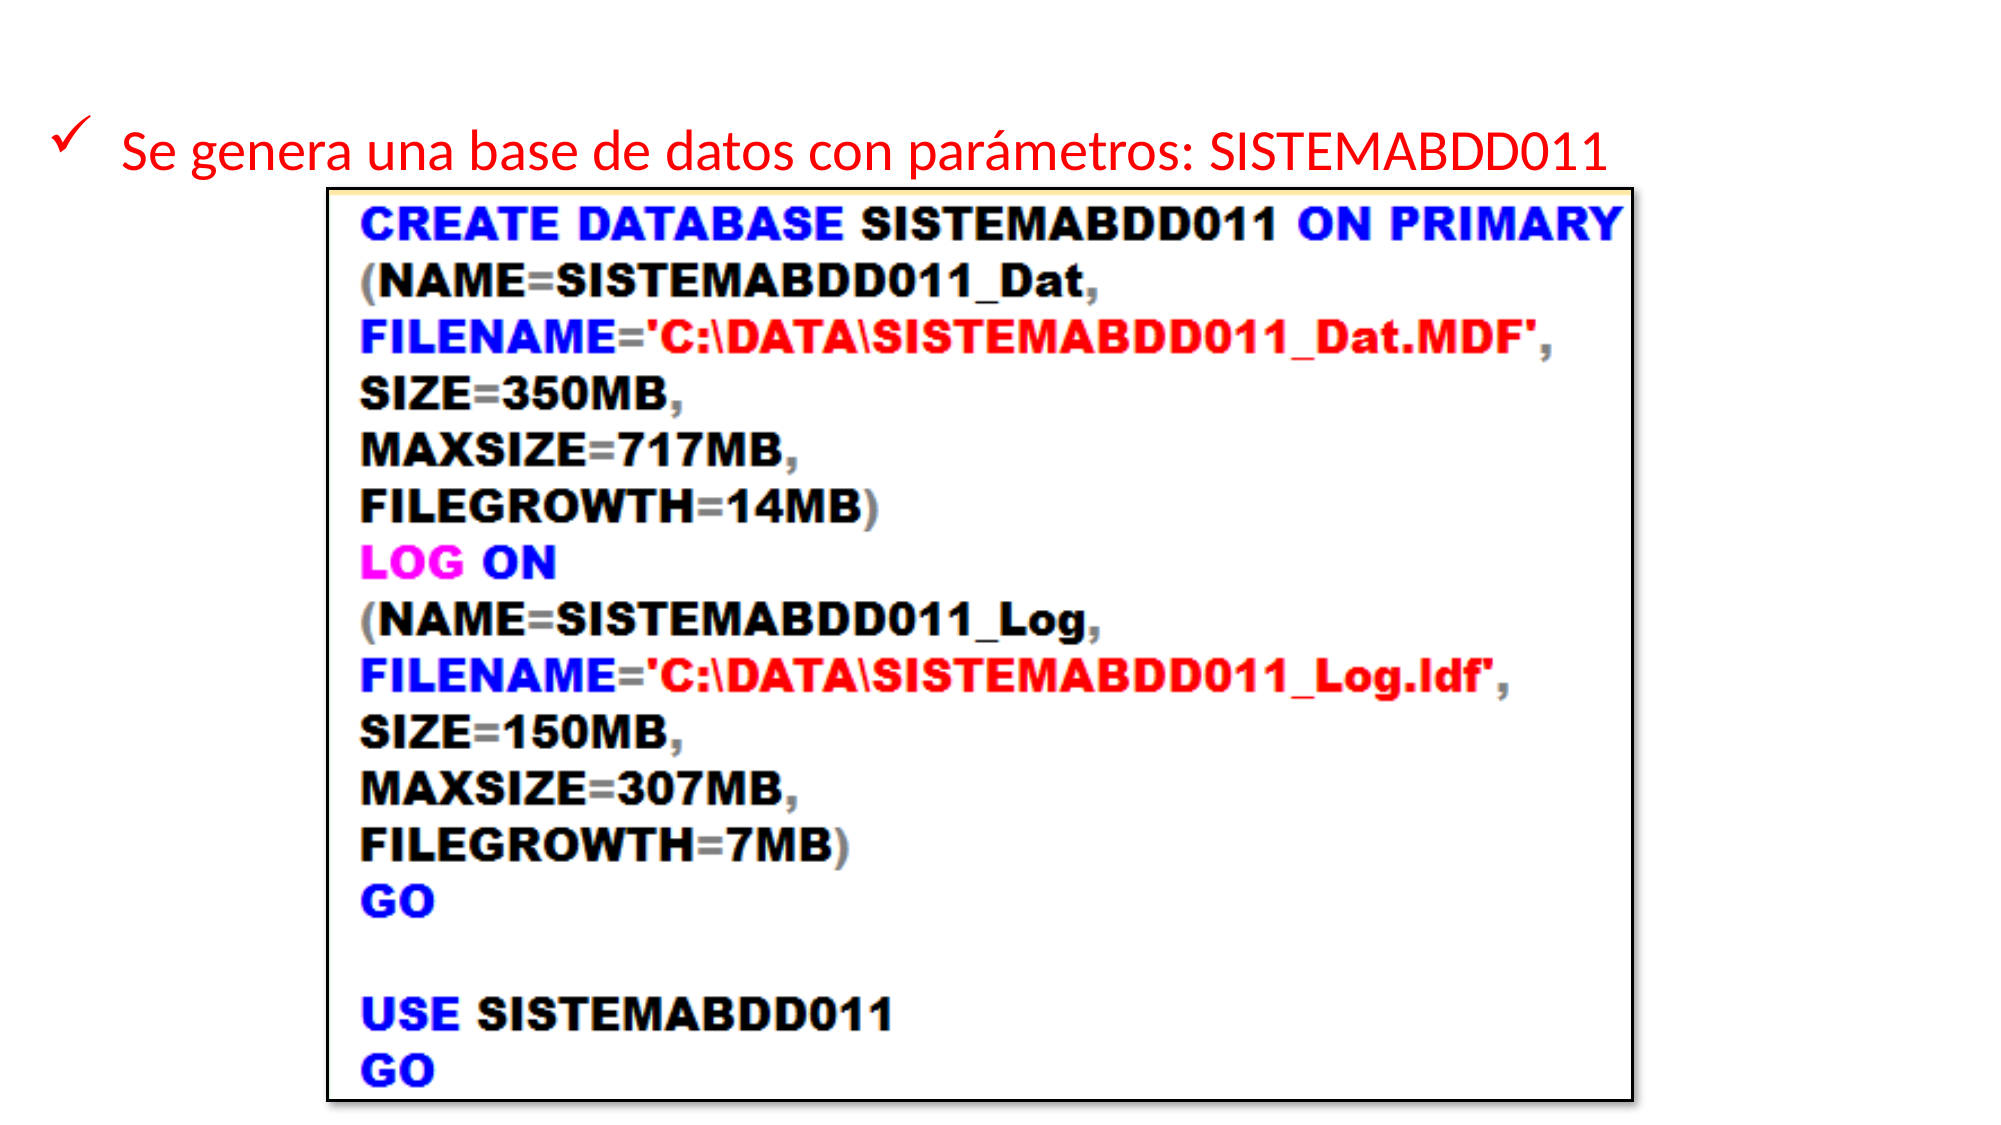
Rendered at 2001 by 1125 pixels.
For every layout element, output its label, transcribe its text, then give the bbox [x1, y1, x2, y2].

text_box Se genera una base de datos con parámetros: SISTEMABDD011 [32, 69, 1625, 189]
picture [328, 189, 1631, 1099]
